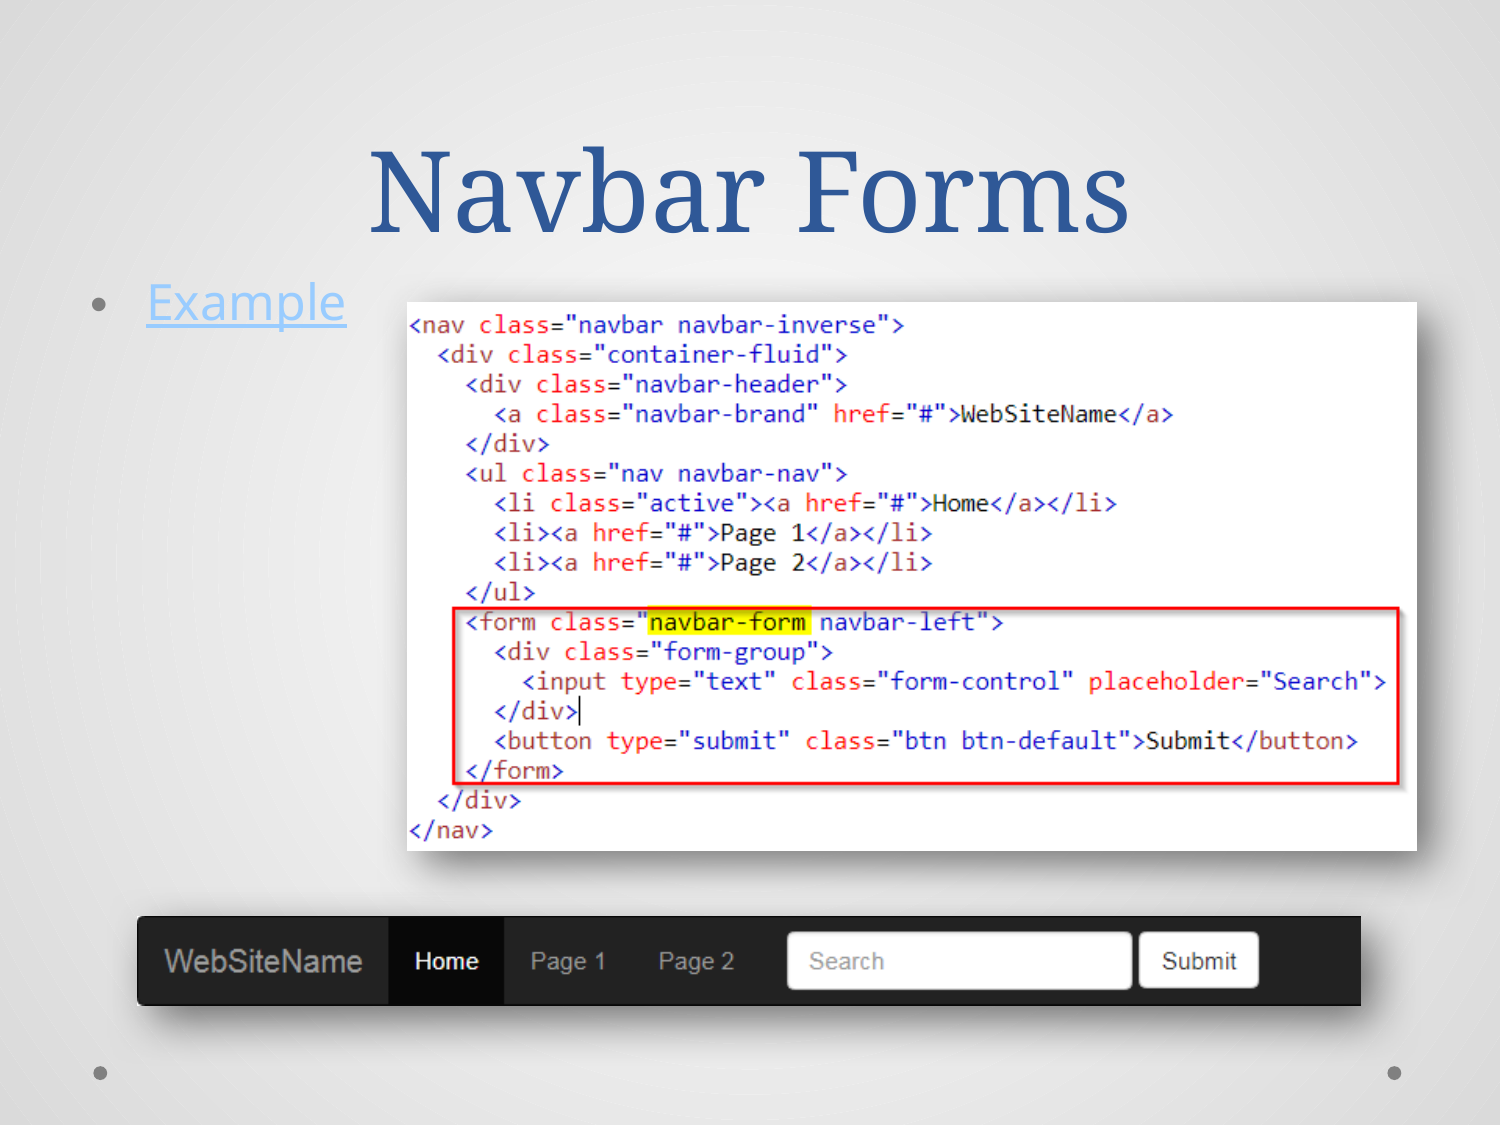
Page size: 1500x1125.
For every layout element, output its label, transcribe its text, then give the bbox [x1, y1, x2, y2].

list Example [75, 262, 1425, 1005]
picture [136, 916, 1361, 1007]
picture [407, 302, 1418, 852]
title Navbar Forms [75, 0, 1425, 262]
